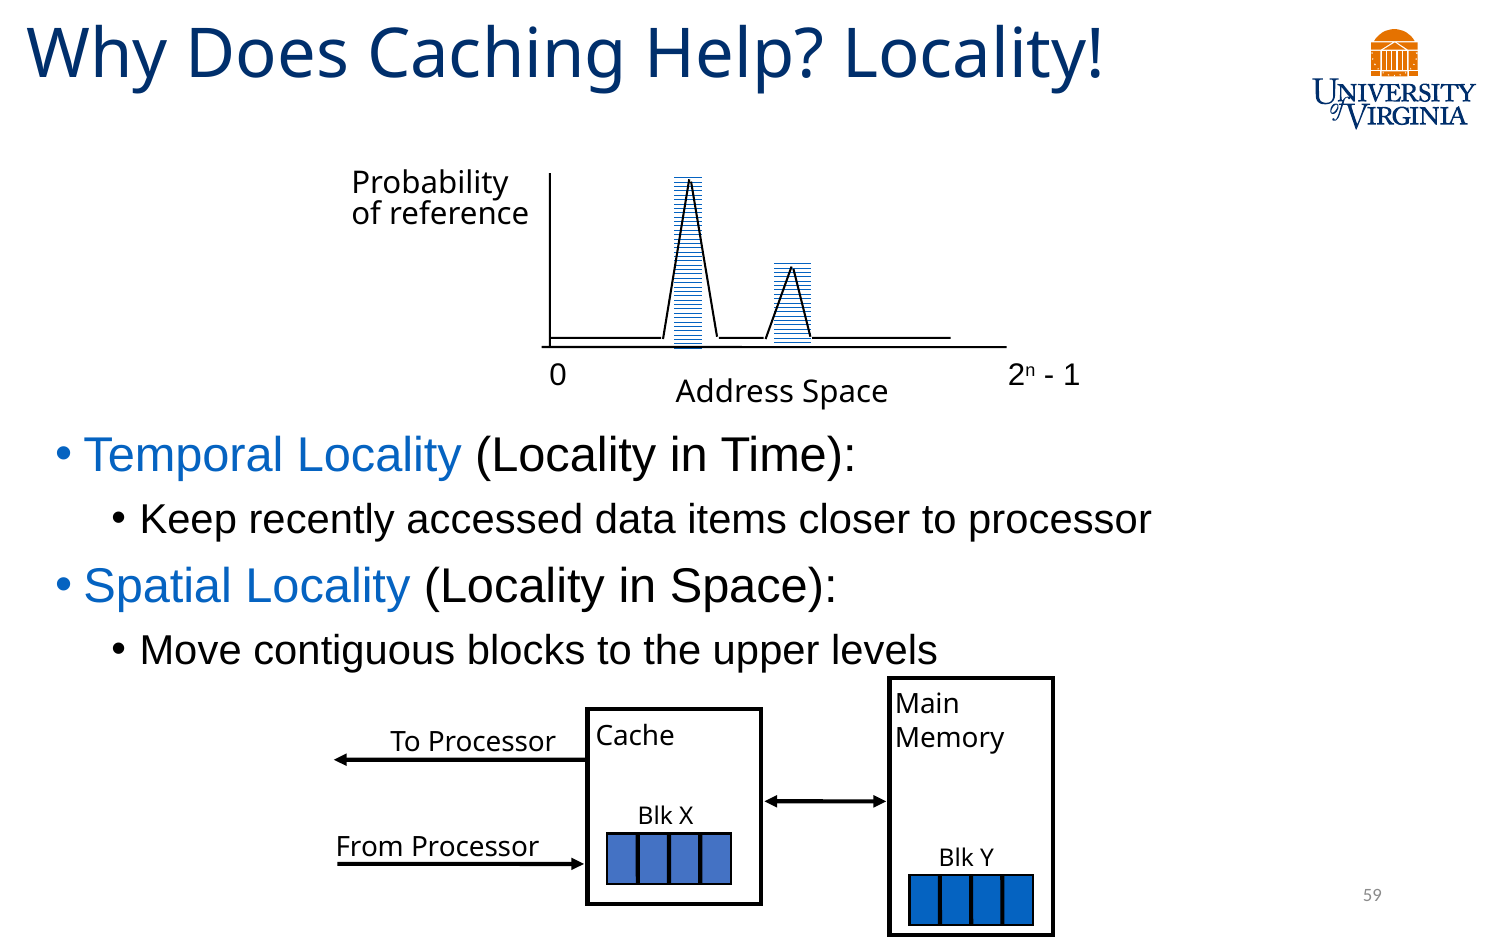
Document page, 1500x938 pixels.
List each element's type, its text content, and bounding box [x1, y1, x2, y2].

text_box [354, 164, 1091, 414]
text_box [333, 678, 1053, 936]
list Temporal Locality (Locality in Time): Keep recently accessed data items closer to processor Spatial Locality (Locality in Space): Move contiguous blocks to the upper levels [46, 419, 1500, 938]
title Why Does Caching Help? Locality! [17, 14, 1297, 179]
